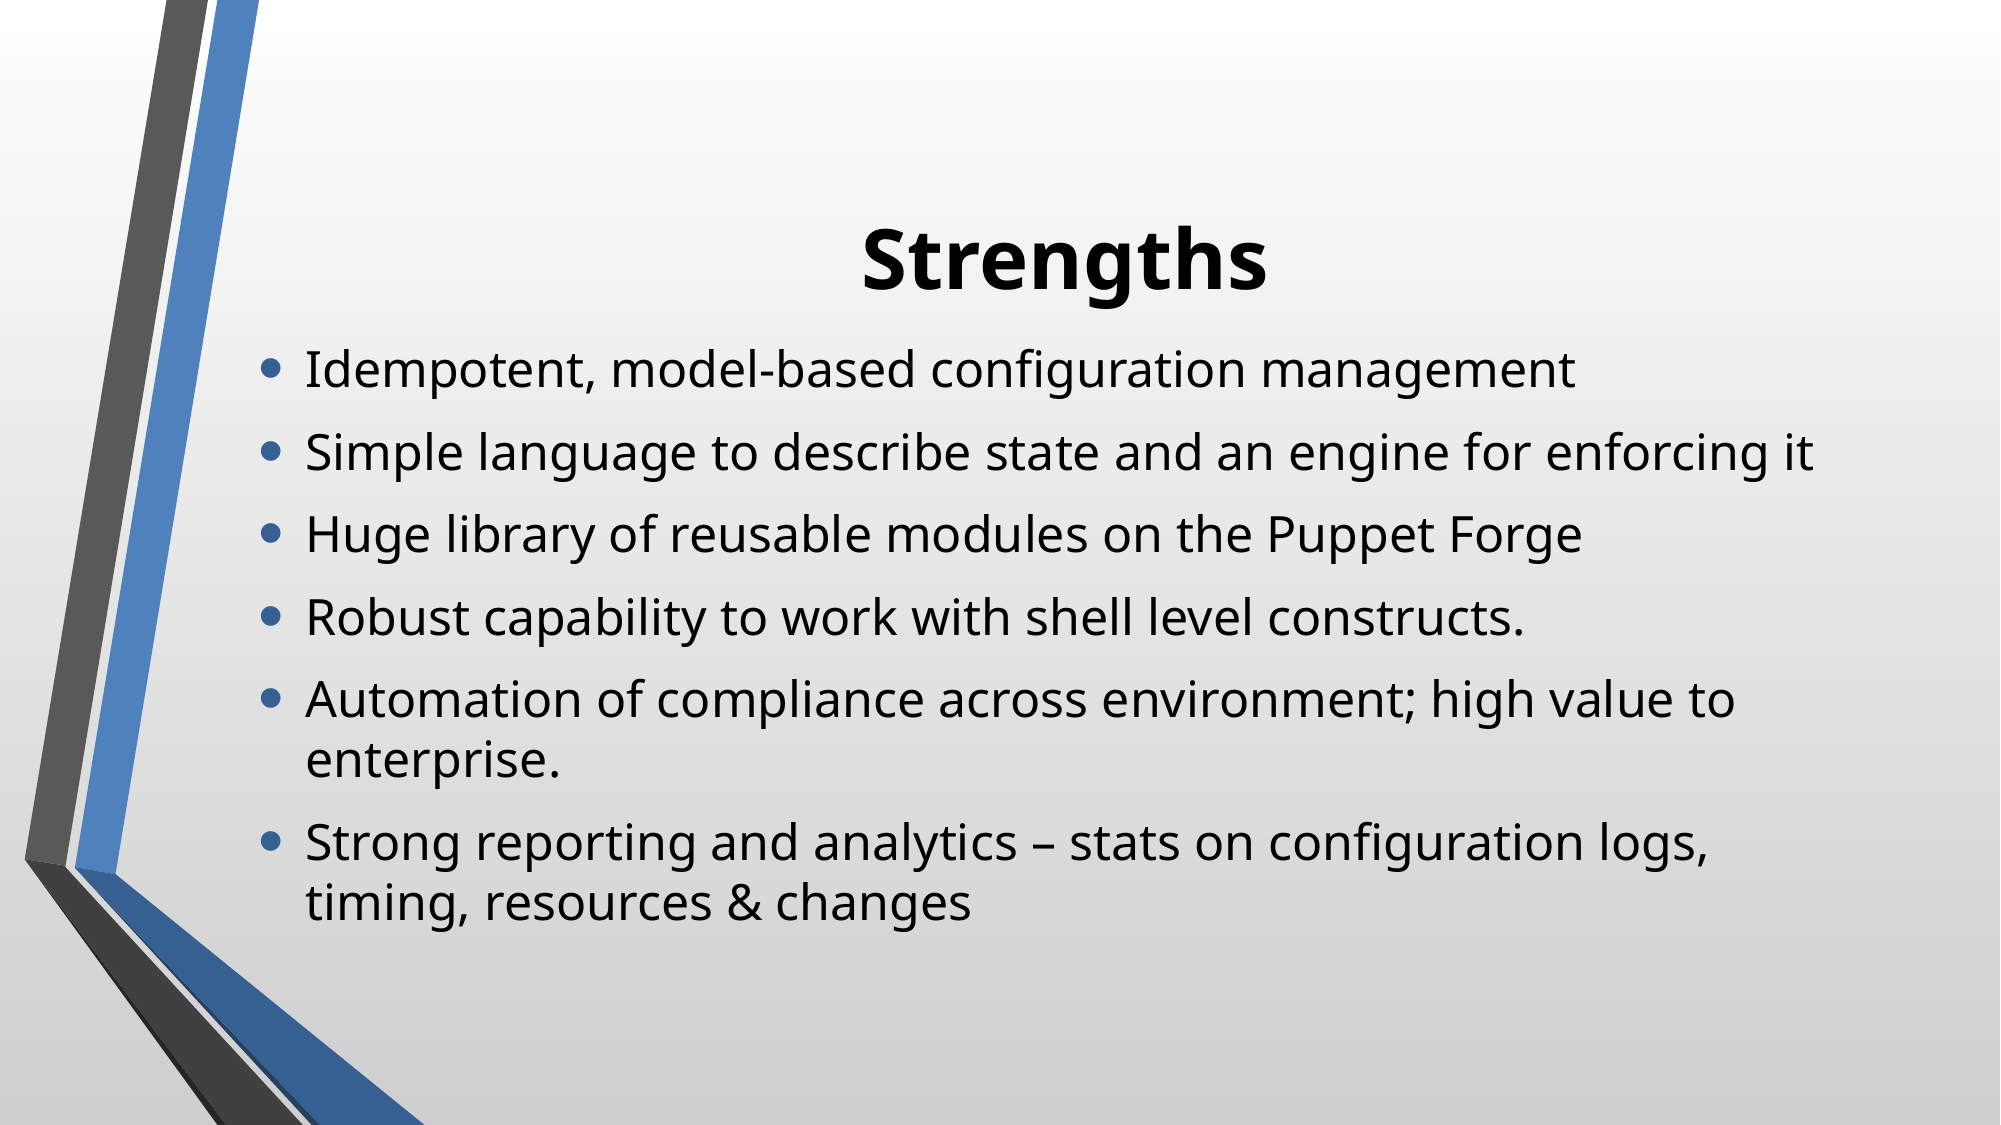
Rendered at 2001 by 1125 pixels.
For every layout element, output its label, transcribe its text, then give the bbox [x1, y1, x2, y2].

title Strengths [243, 112, 1887, 313]
list Idempotent, model-based configuration management Simple language to describe state and an engine for enforcing it Huge library of reusable modules on the Puppet Forge Robust capability to work with shell level constructs. Automation of compliance across environment; high value to enterprise. Strong reporting and analytics – stats on configuration logs, timing, resources & changes [243, 313, 1887, 954]
